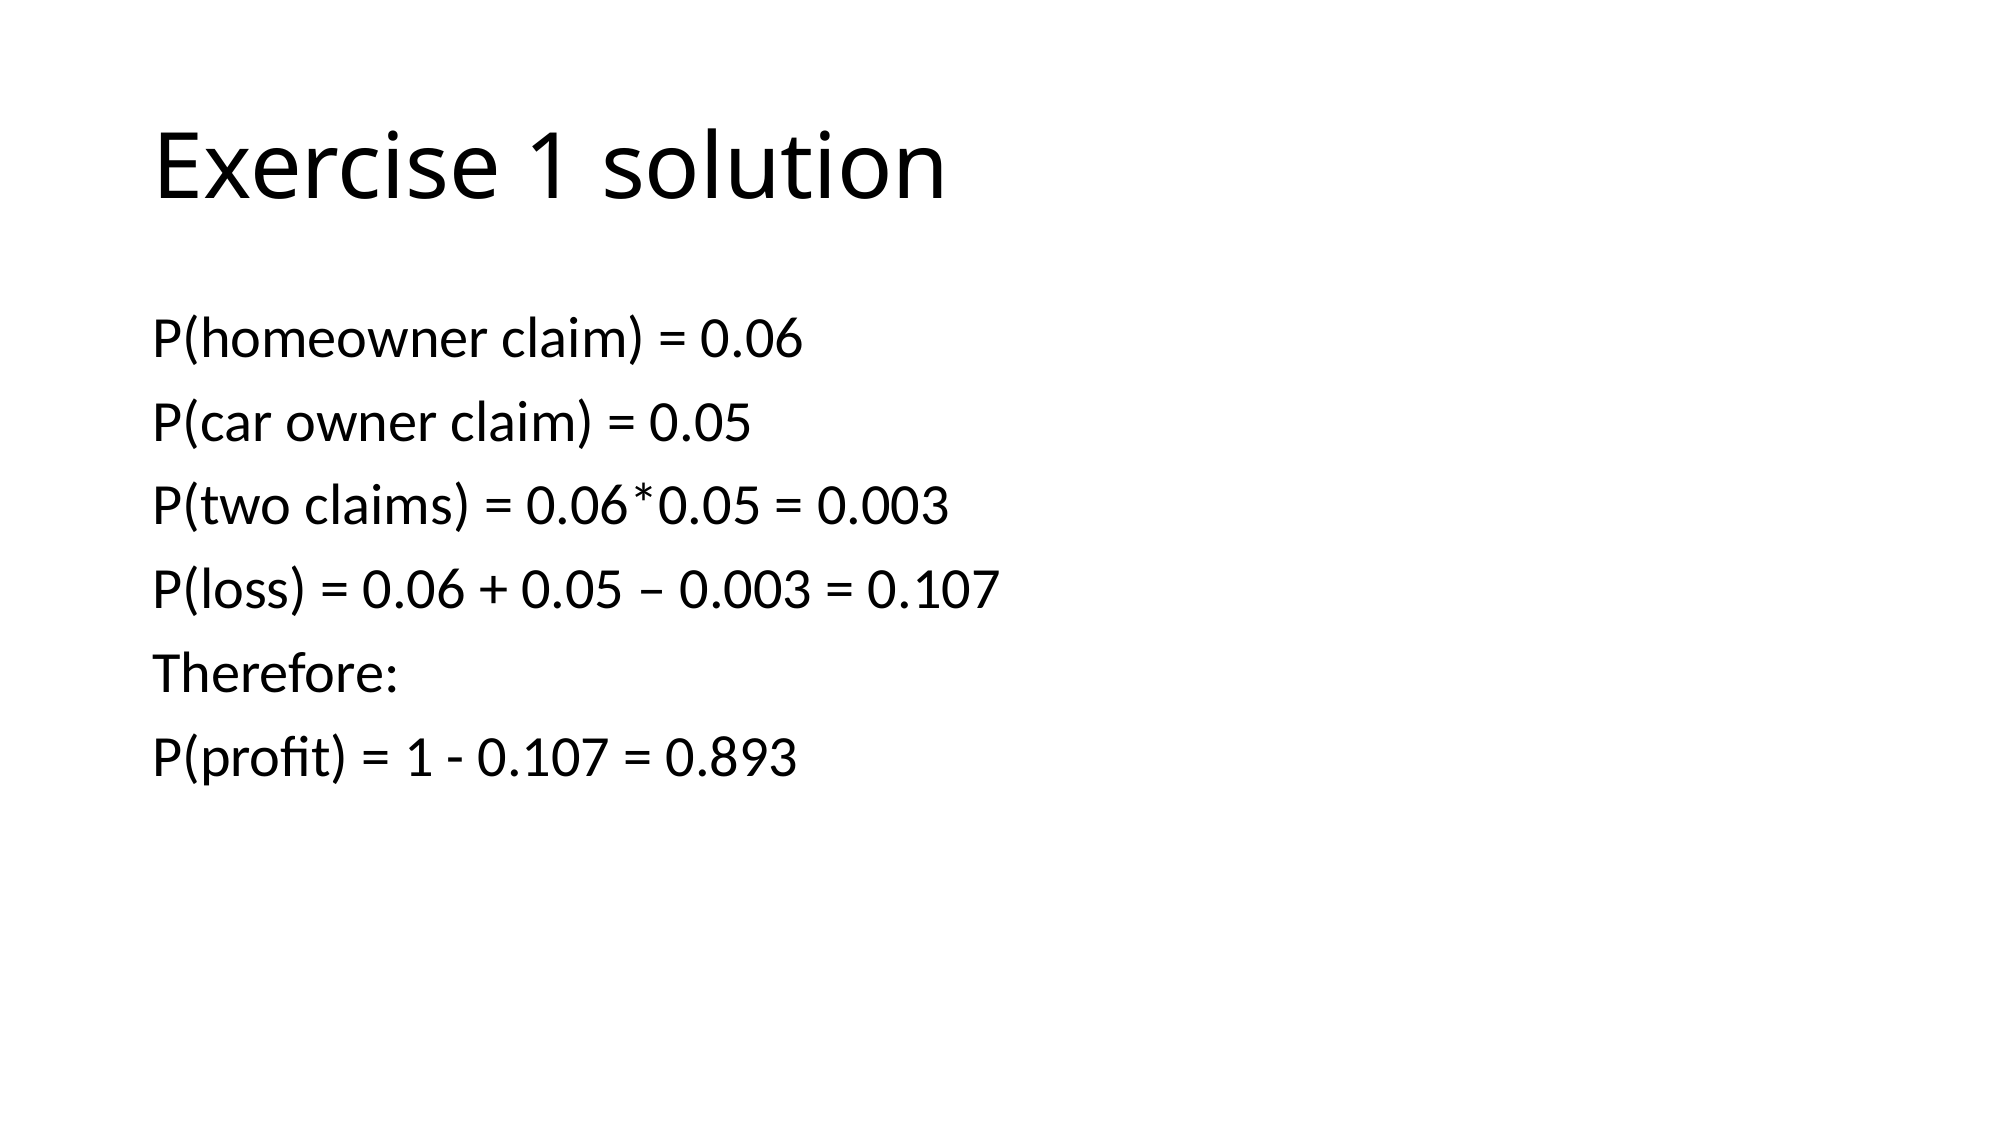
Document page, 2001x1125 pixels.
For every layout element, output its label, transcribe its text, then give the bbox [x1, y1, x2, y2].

title Exercise 1 solution [137, 59, 1863, 278]
list P(homeowner claim) = 0.06 P(car owner claim) = 0.05 P(two claims) = 0.06*0.05 = 0.003 P(loss) = 0.06 + 0.05 – 0.003 = 0.107 Therefore: P(profit) = 1 - 0.107 = 0.893 [137, 299, 1863, 1014]
